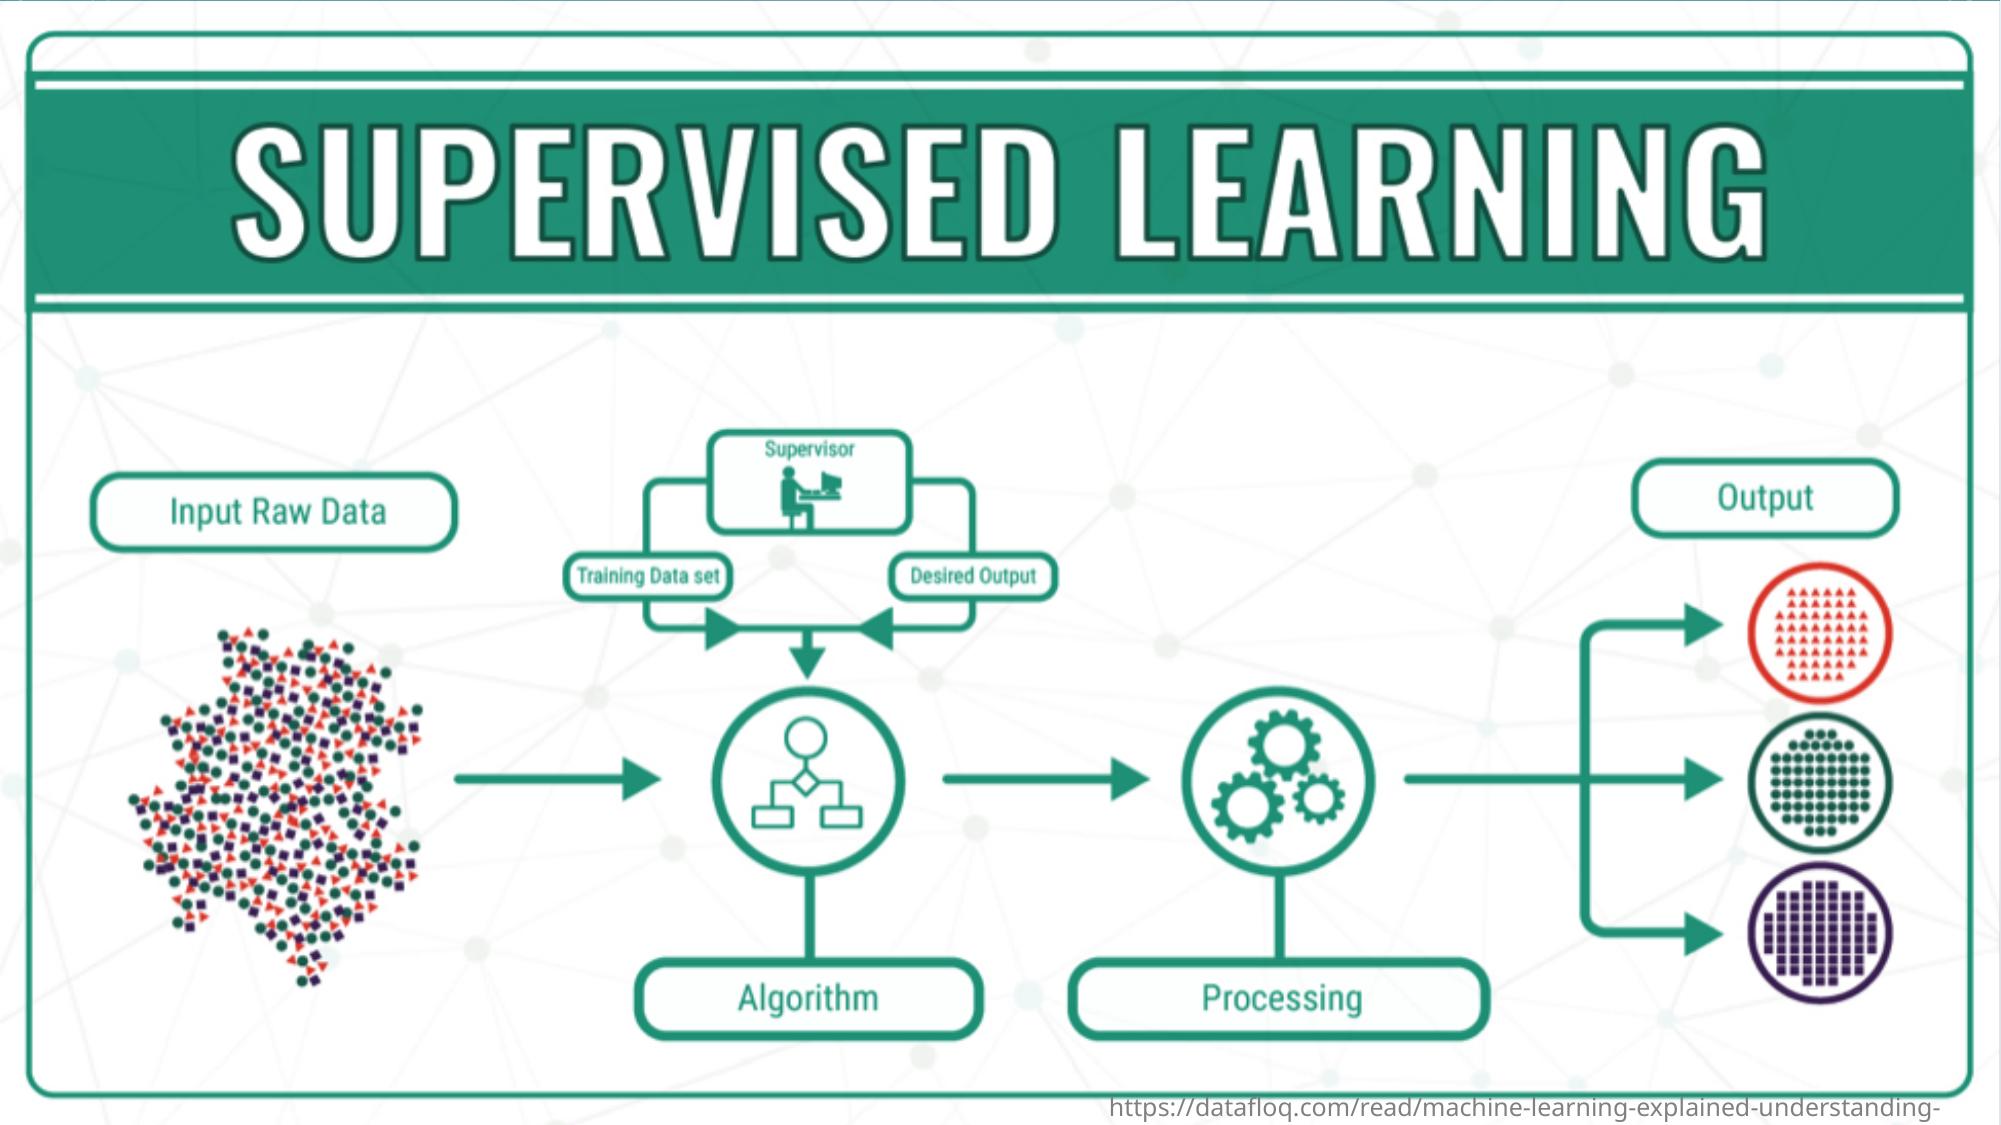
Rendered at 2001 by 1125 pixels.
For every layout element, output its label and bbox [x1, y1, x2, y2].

list [0, 0, 2000, 1125]
